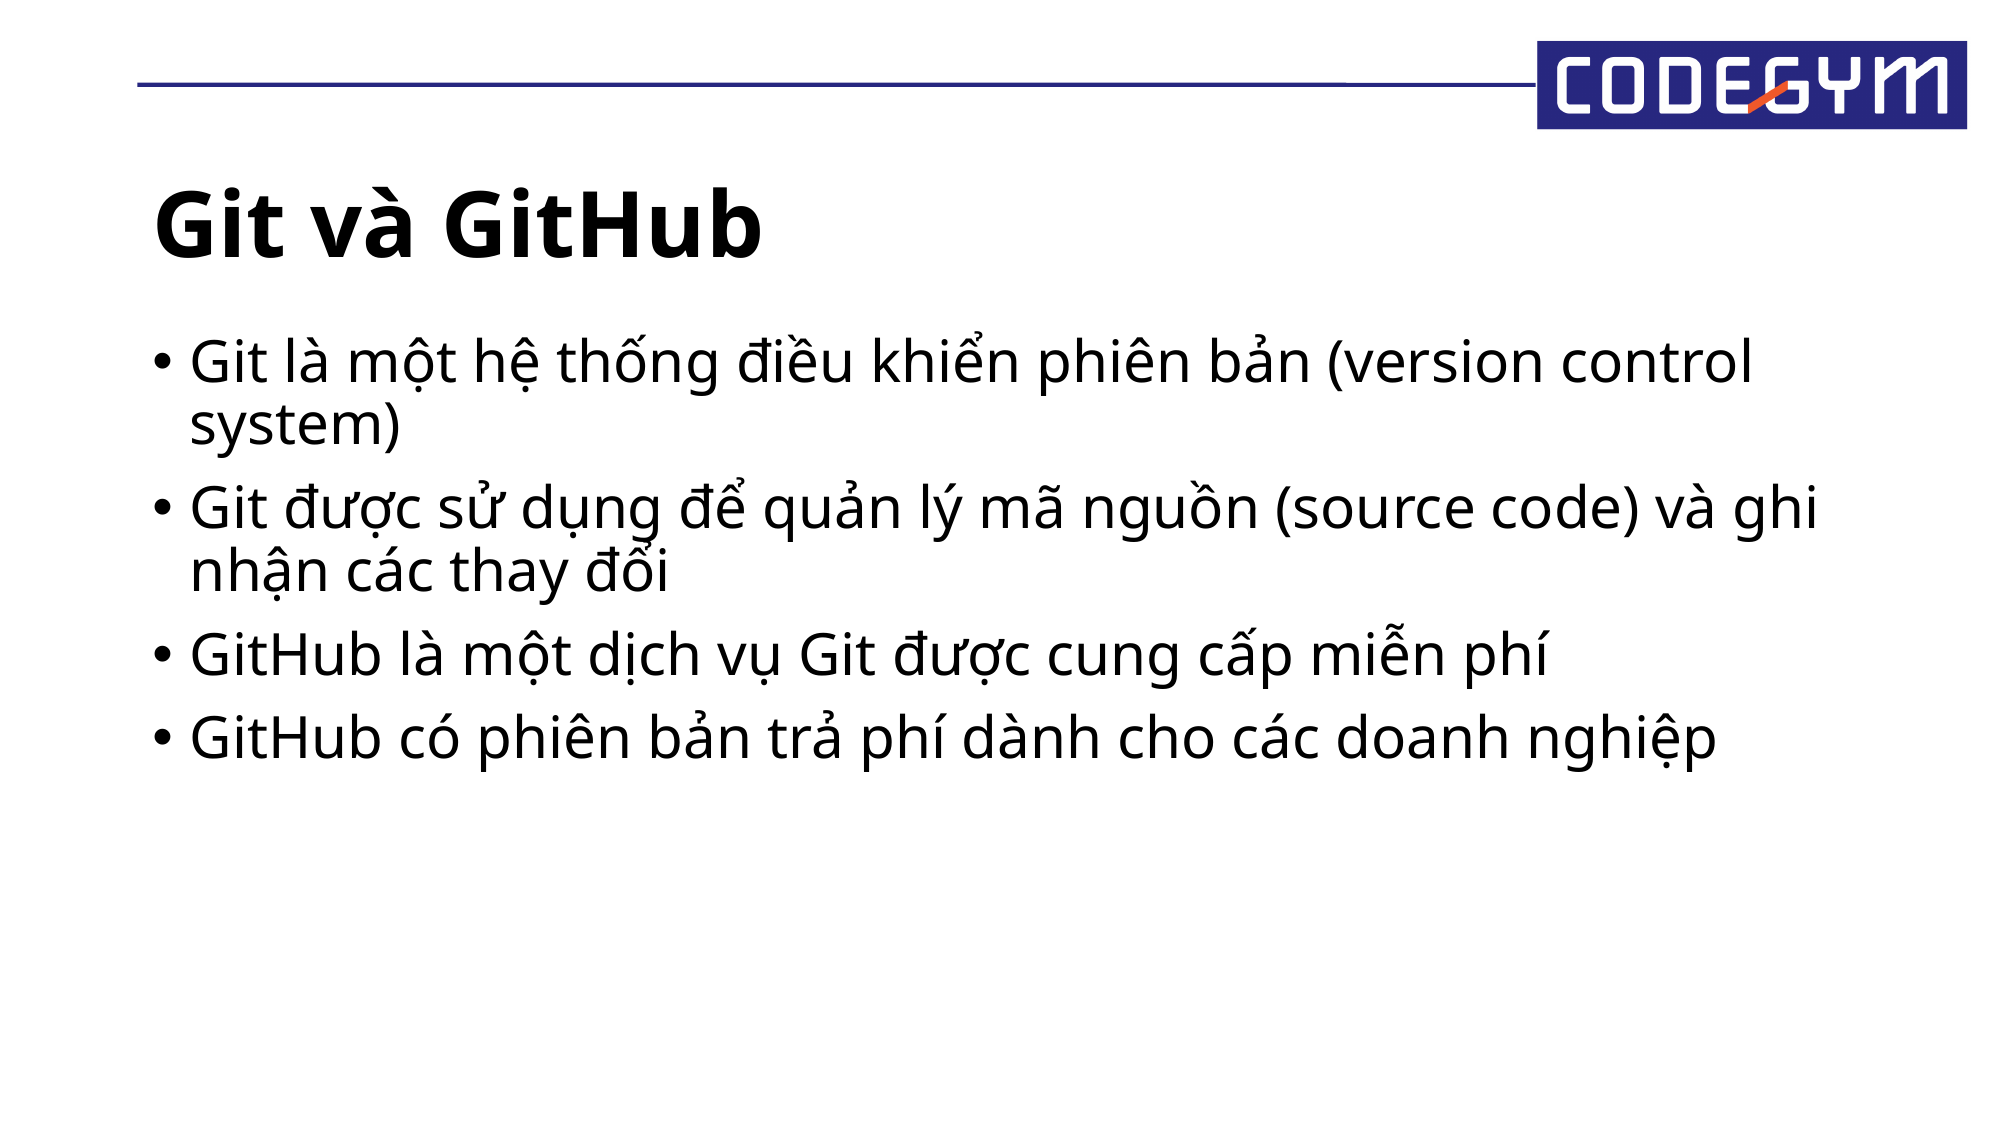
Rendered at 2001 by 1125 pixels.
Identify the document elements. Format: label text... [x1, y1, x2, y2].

title Git và GitHub [137, 161, 1863, 296]
picture [1535, 37, 1971, 132]
list Git là một hệ thống điều khiển phiên bản (version control system) Git được sử dụng để quản lý mã nguồn (source code) và ghi nhận các thay đổi GitHub là một dịch vụ Git được cung cấp miễn phí GitHub có phiên bản trả phí dành cho các doanh nghiệp [137, 324, 1863, 1014]
